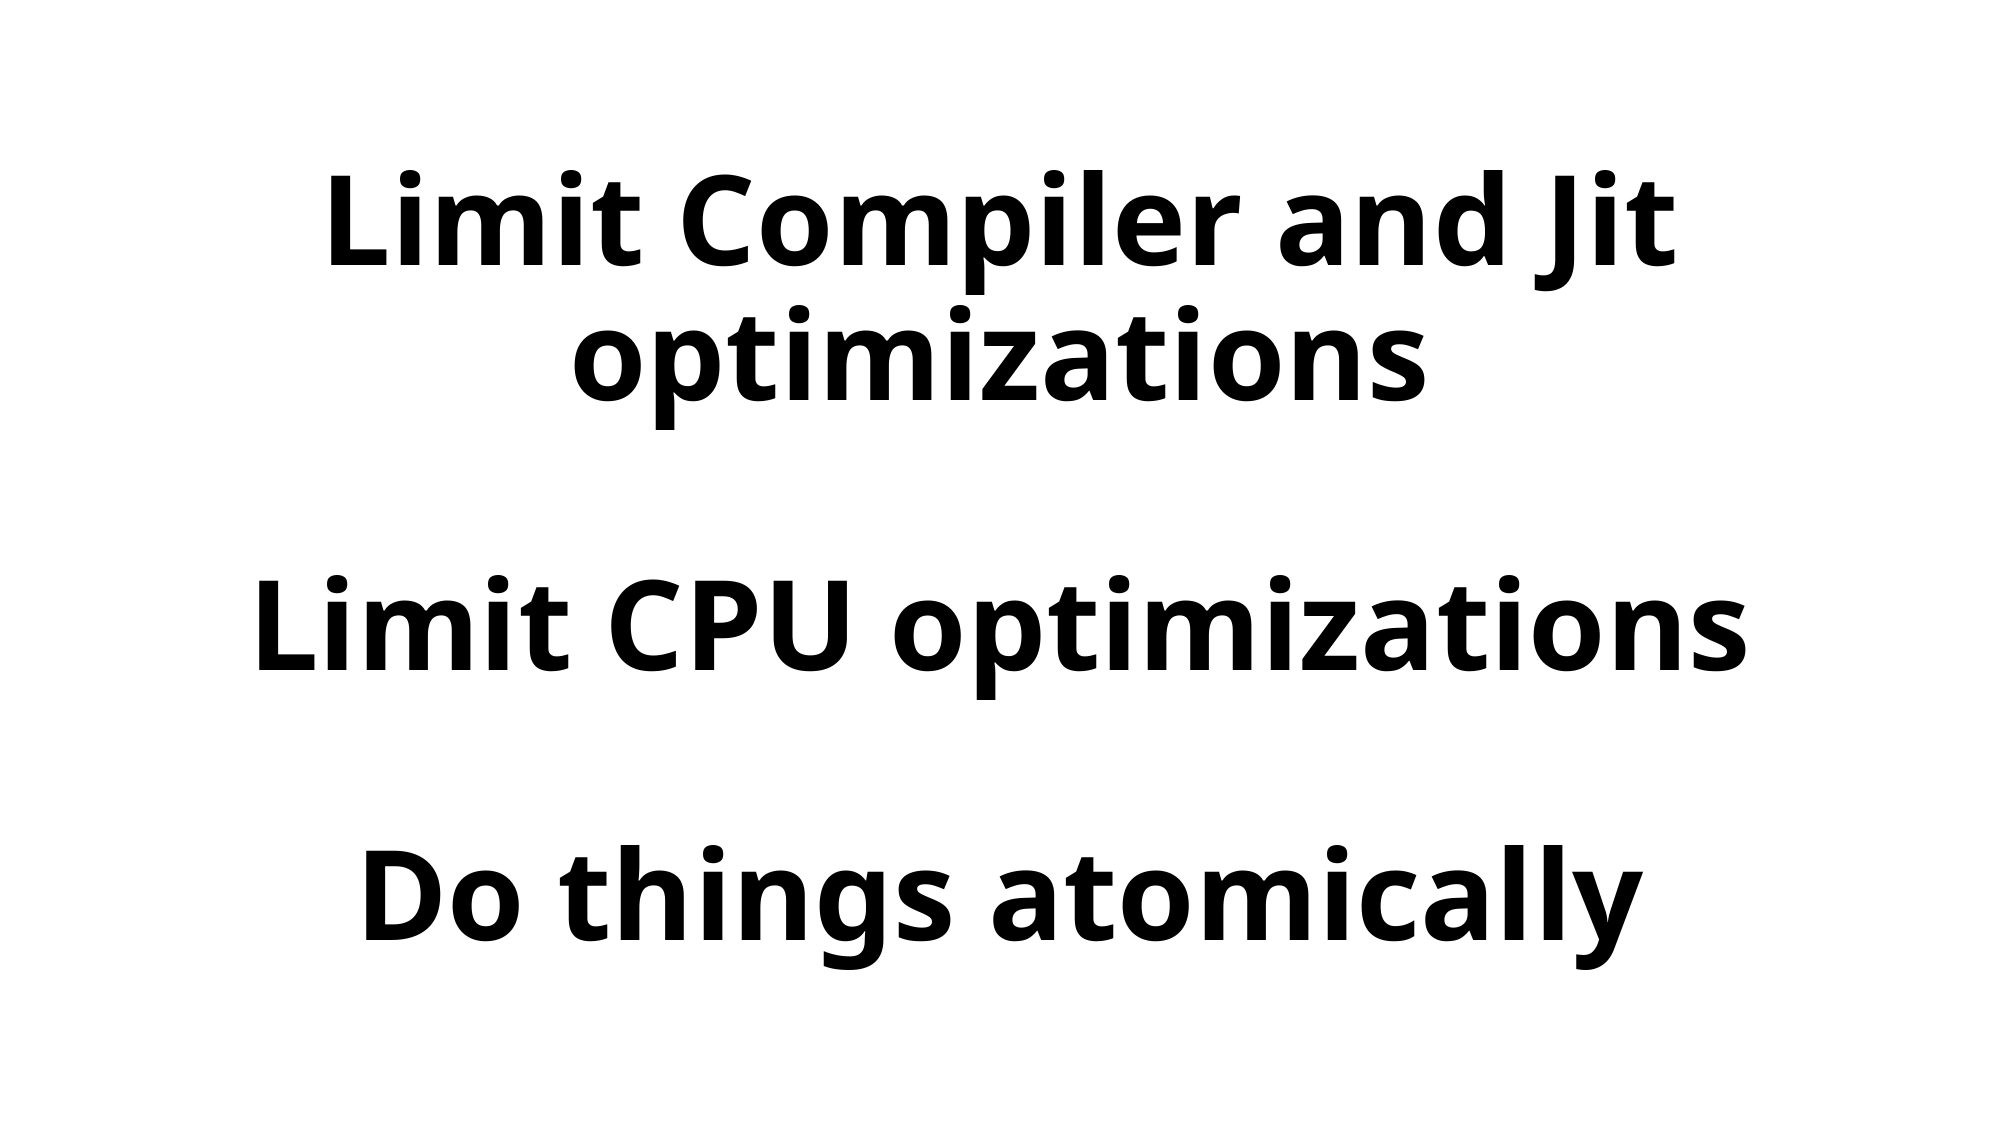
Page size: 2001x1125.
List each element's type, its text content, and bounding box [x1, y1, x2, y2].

title Limit Compiler and Jit optimizations Limit CPU optimizations Do things atomically [0, 145, 2000, 980]
